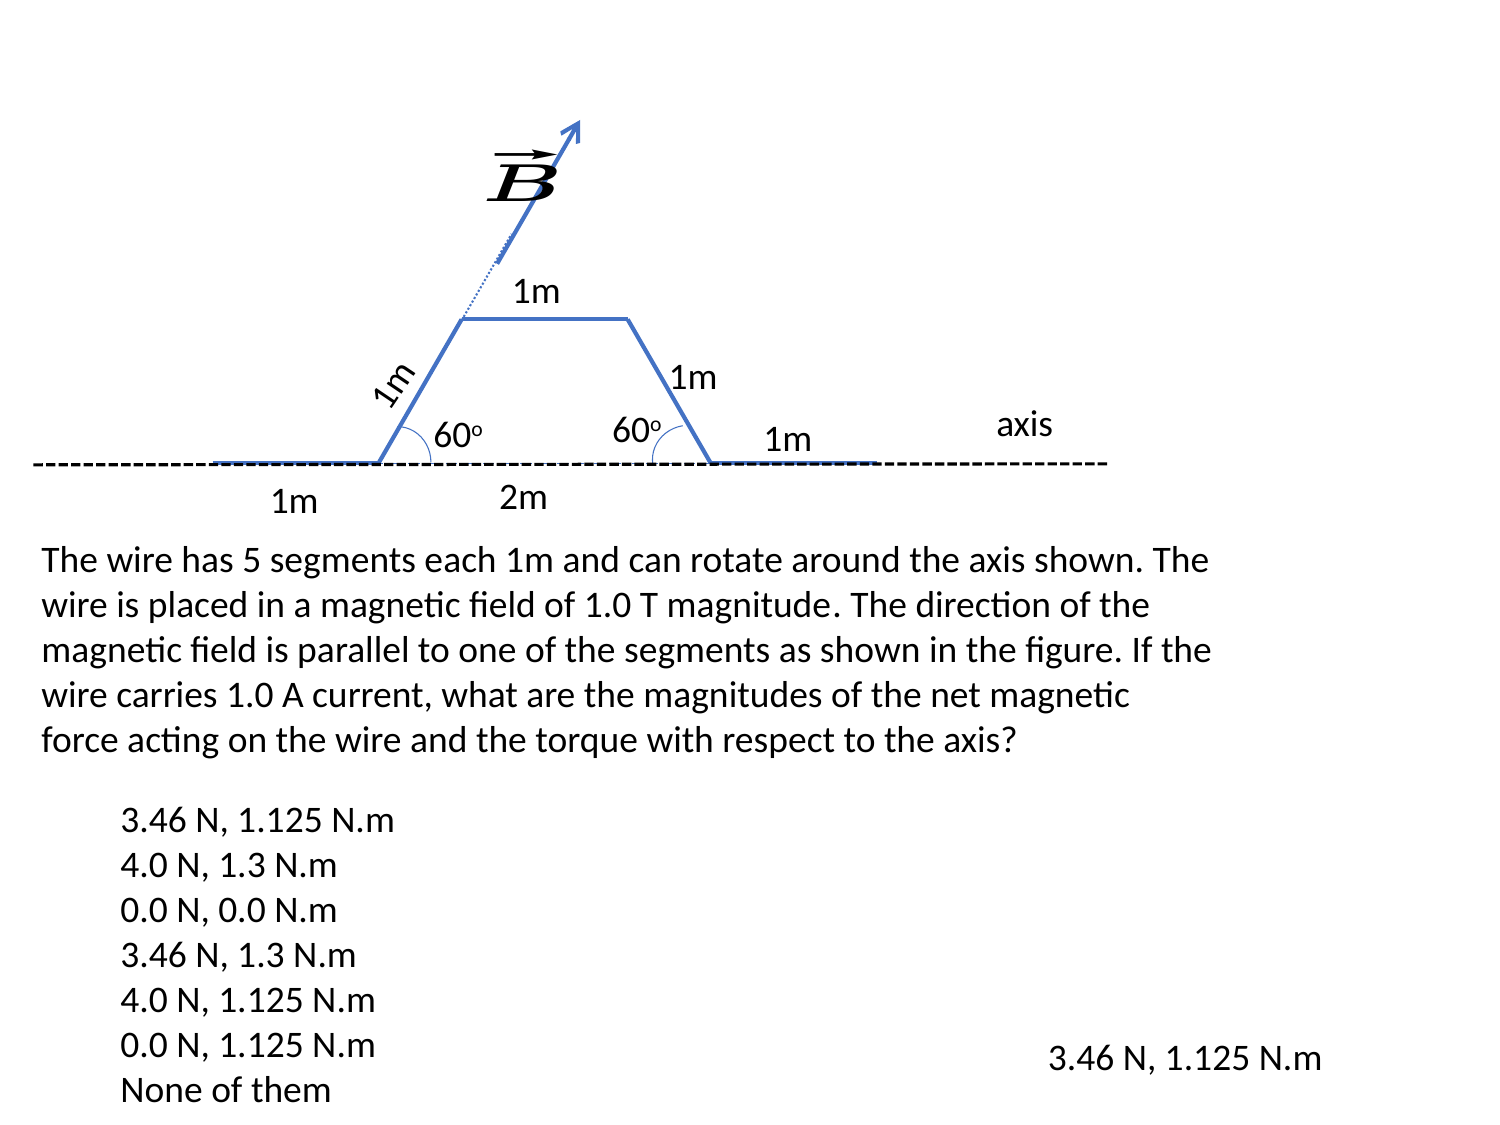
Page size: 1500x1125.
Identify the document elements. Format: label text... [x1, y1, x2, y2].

text_box 3.46 N, 1.125 N.m 4.0 N, 1.3 N.m 0.0 N, 0.0 N.m 3.46 N, 1.3 N.m 4.0 N, 1.125 N.m 0.0 N, 1.125 N.m None of them [105, 787, 538, 1125]
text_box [26, 108, 1231, 770]
text_box 3.46 N, 1.125 N.m [1033, 1025, 1466, 1086]
